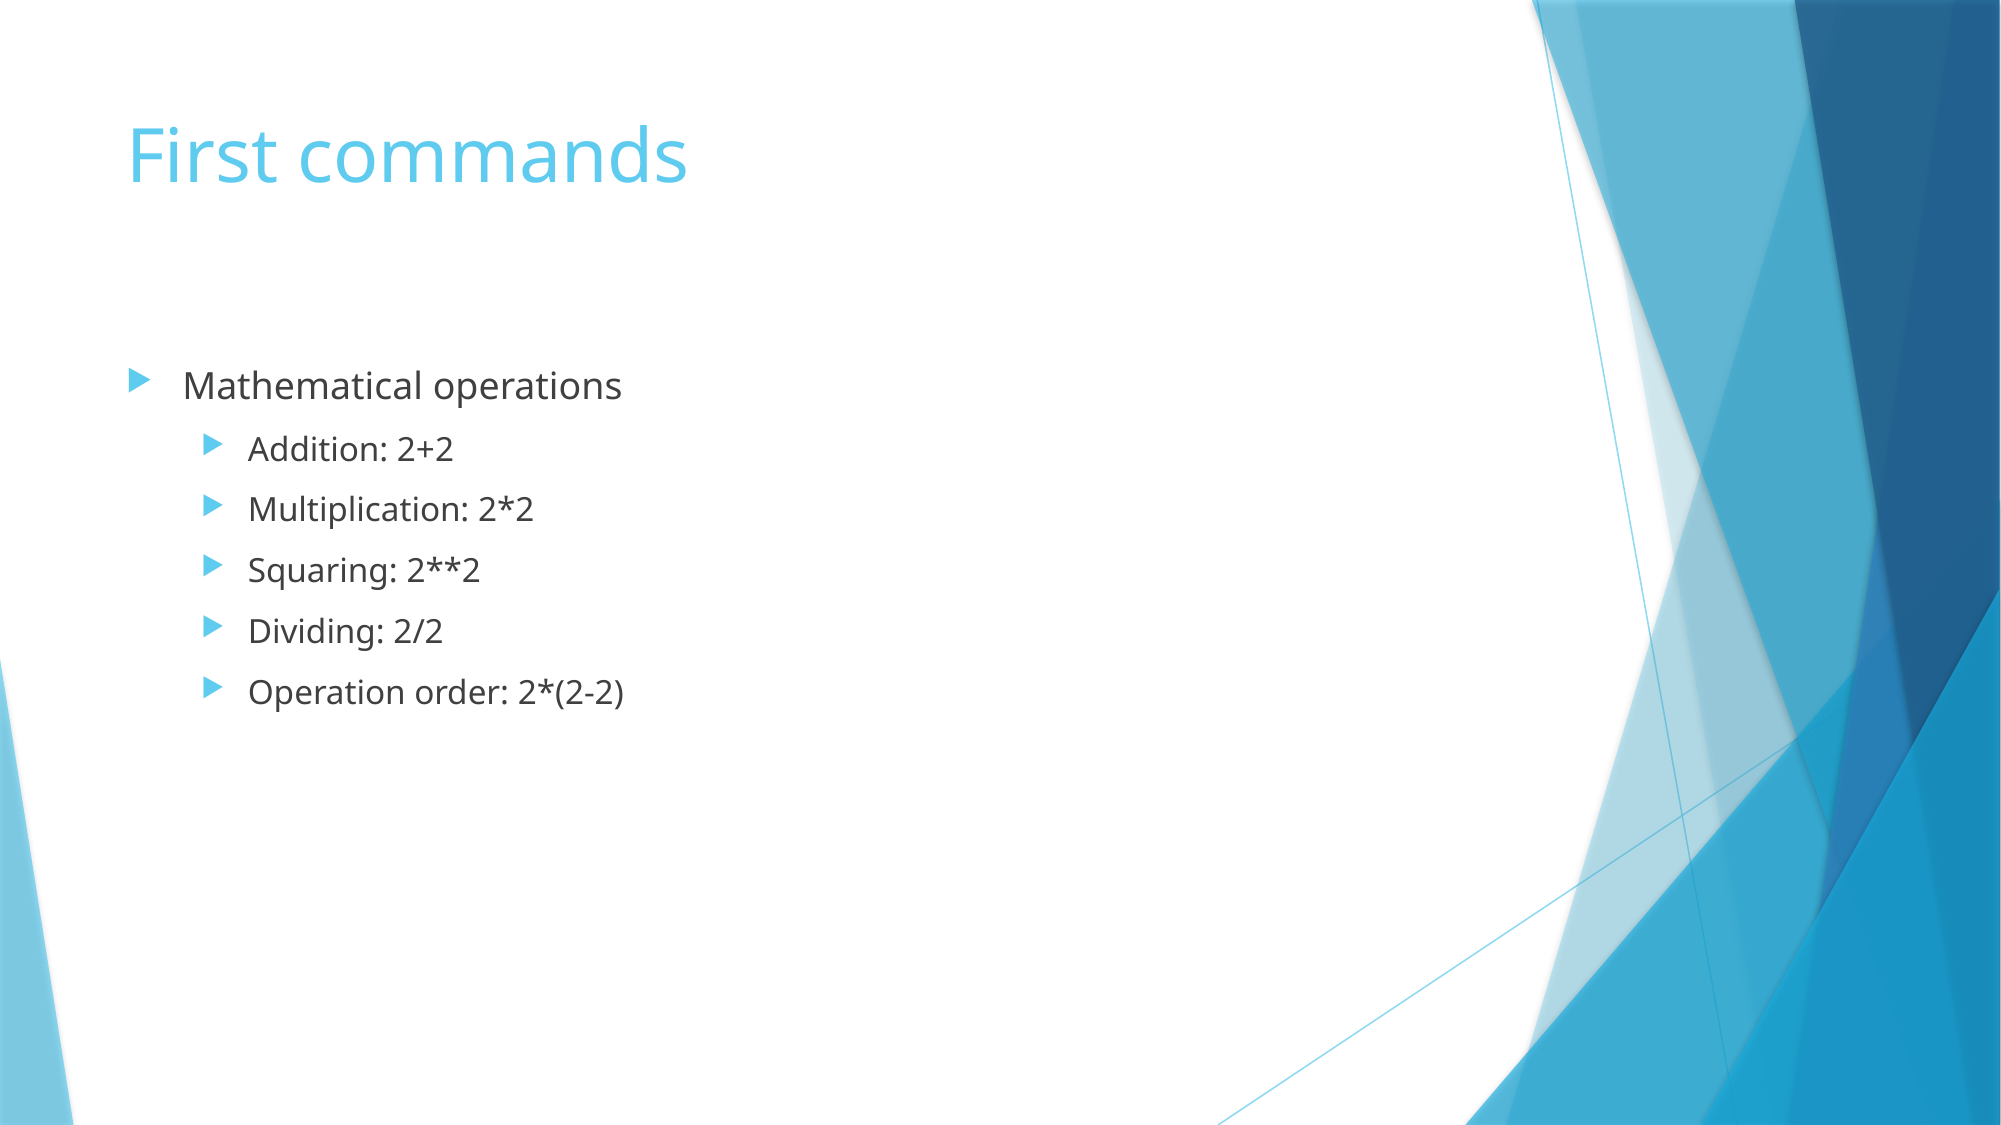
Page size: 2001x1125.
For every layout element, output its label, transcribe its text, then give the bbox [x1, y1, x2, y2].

title First commands [111, 99, 1522, 317]
list Mathematical operations Addition: 2+2 Multiplication: 2*2 Squaring: 2**2 Dividing: 2/2 Operation order: 2*(2-2) [111, 354, 1522, 992]
